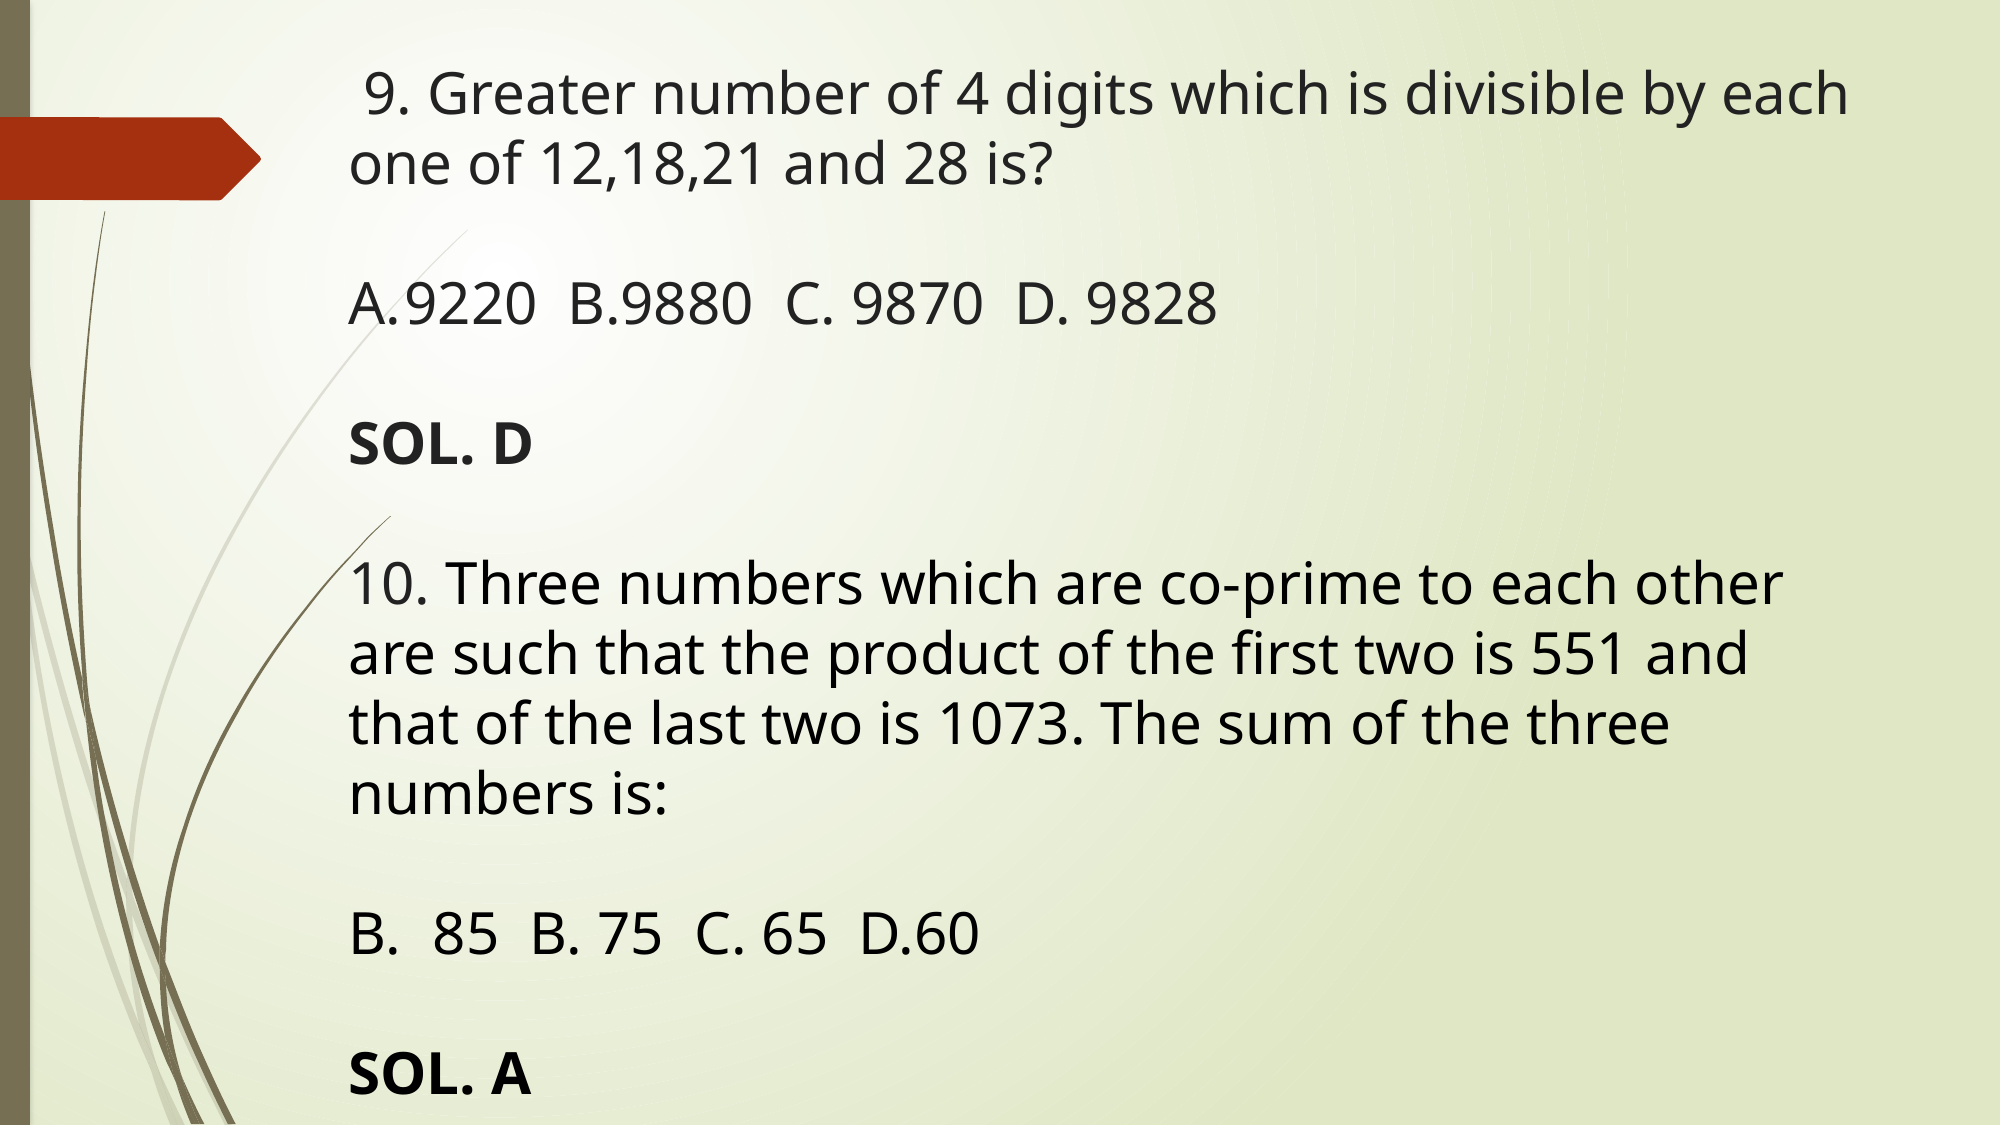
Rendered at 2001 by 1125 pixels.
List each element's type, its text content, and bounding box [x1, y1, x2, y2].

text_box 9. Greater number of 4 digits which is divisible by each one of 12,18,21 and 28 is? 9220 B.9880 C. 9870 D. 9828 SOL. D 10. Three numbers which are co-prime to each other are such that the product of the first two is 551 and that of the last two is 1073. The sum of the three numbers is: 85 B. 75 C. 65 D.60 SOL. A [333, 49, 1873, 1114]
